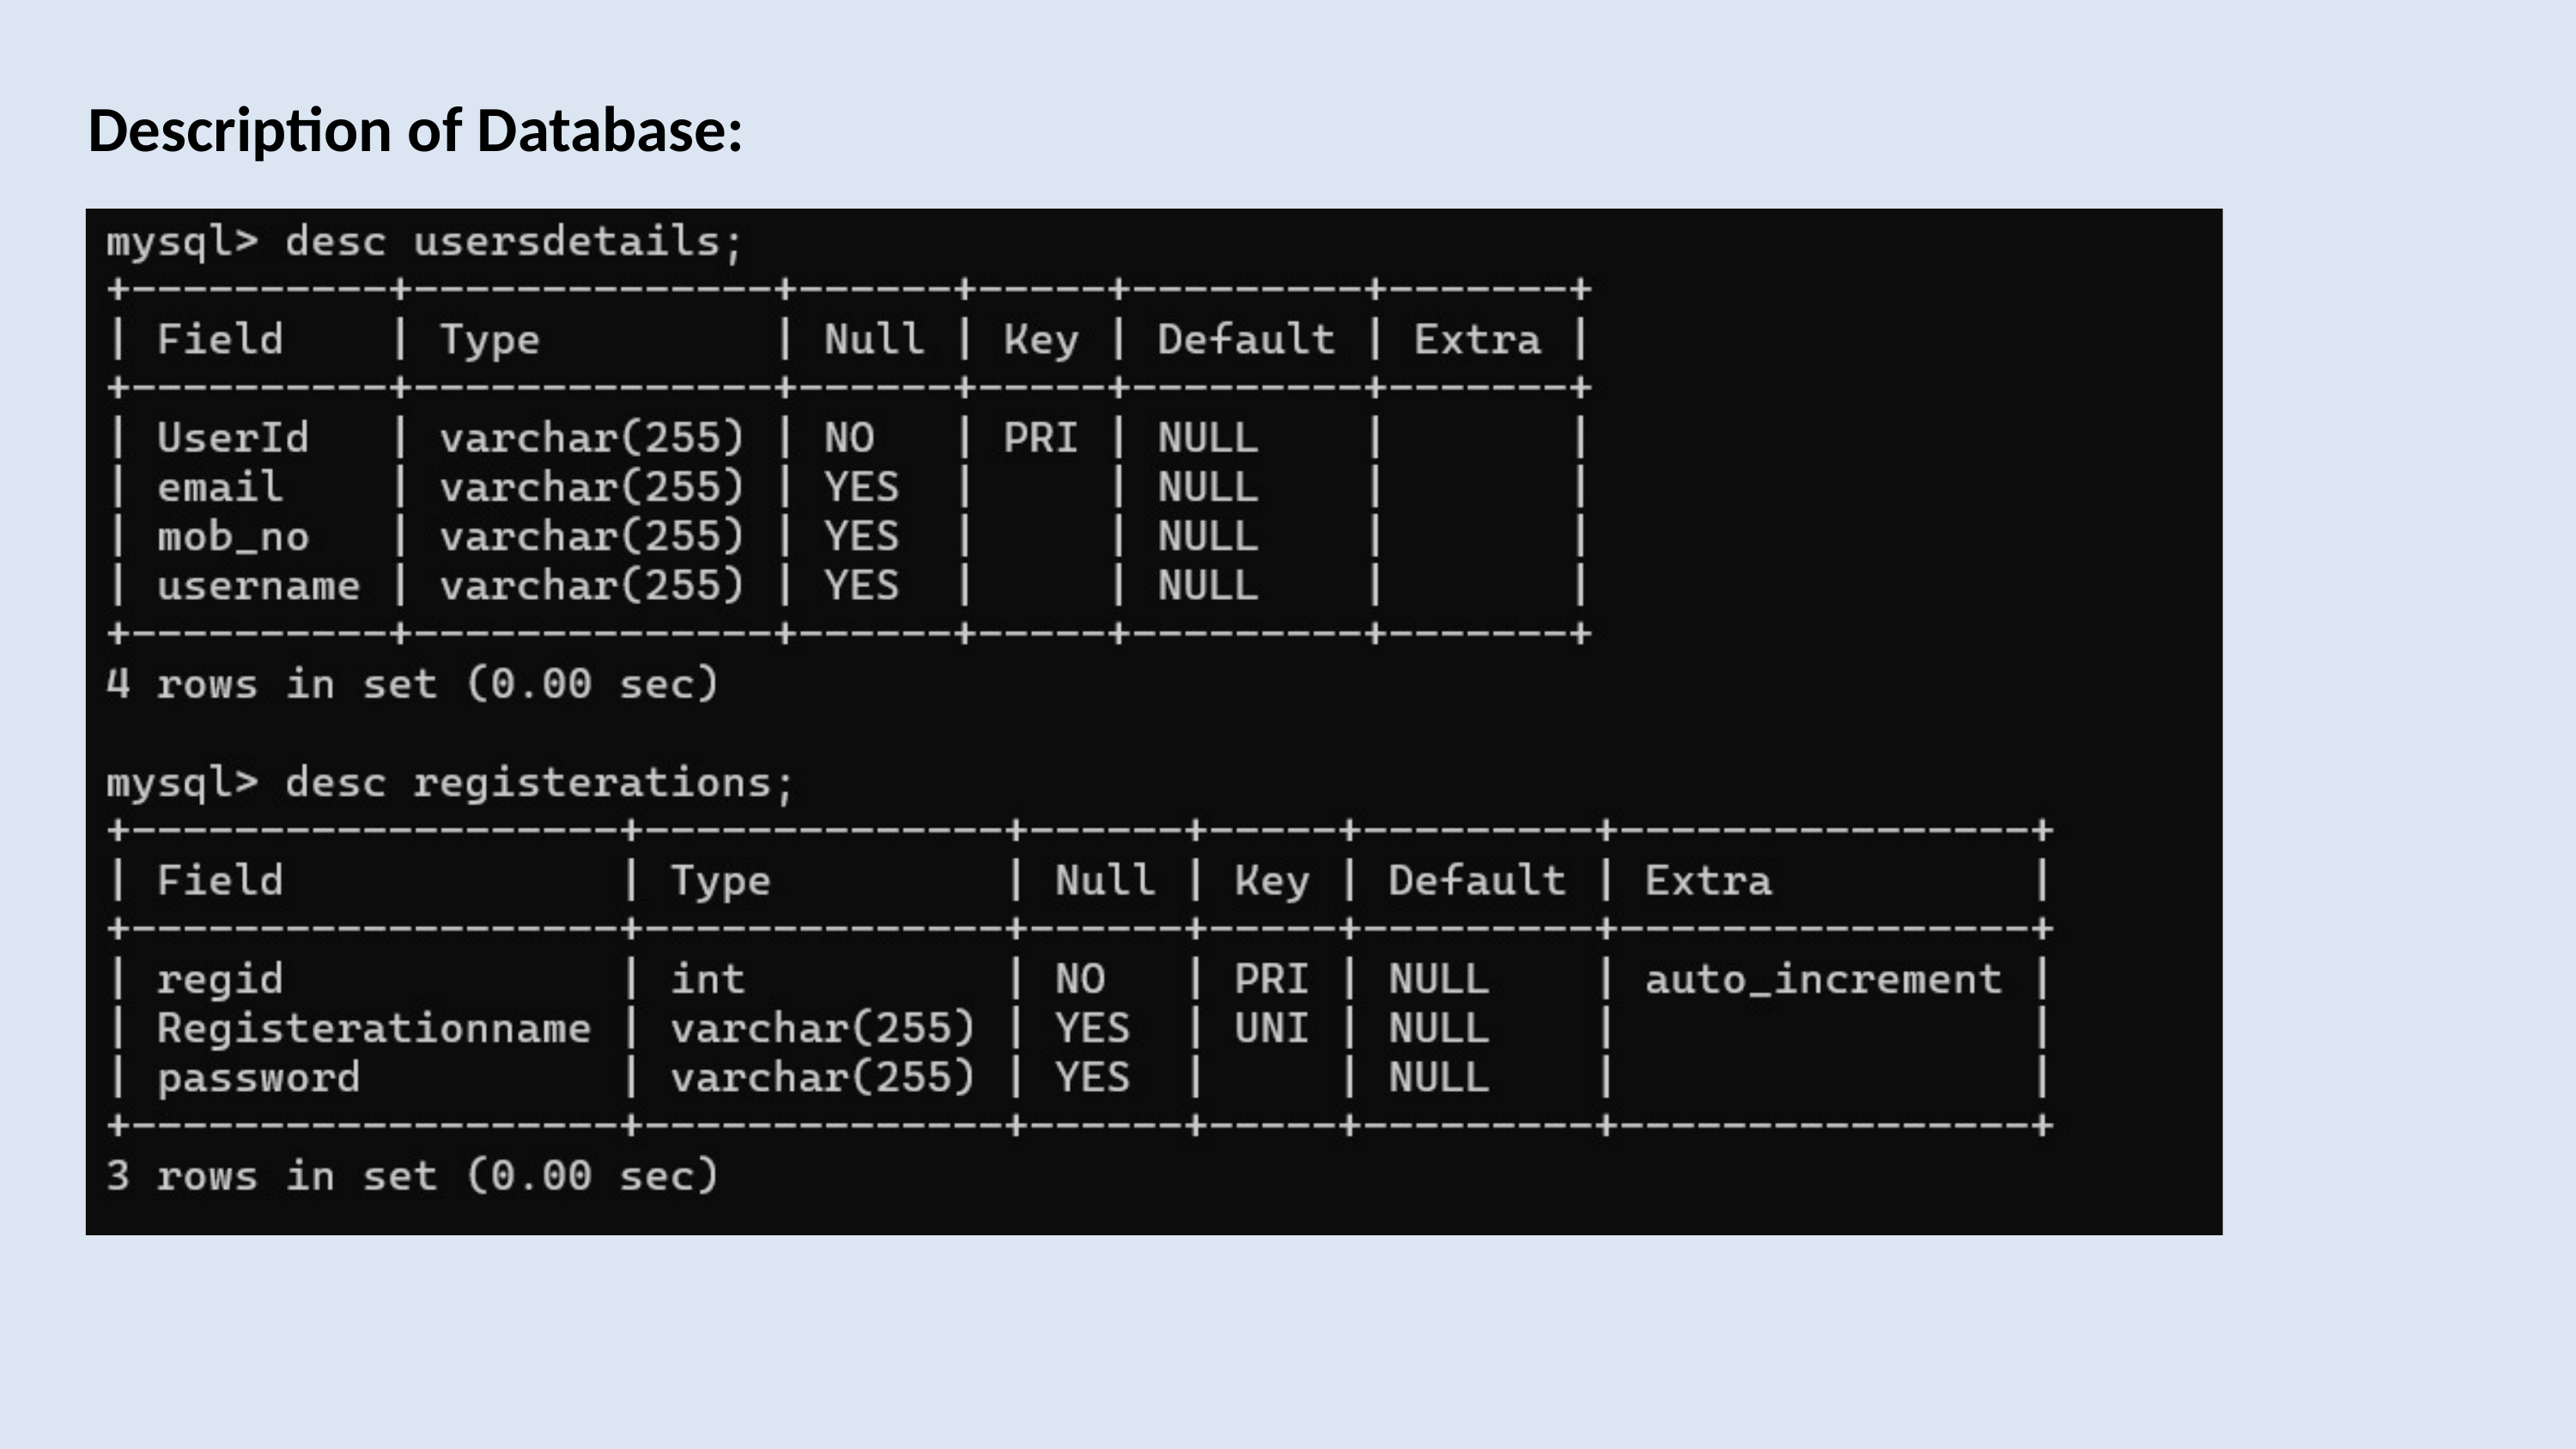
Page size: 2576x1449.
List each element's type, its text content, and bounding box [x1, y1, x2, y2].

picture [85, 209, 2223, 1235]
text_box Description of Database: [75, 80, 1364, 171]
